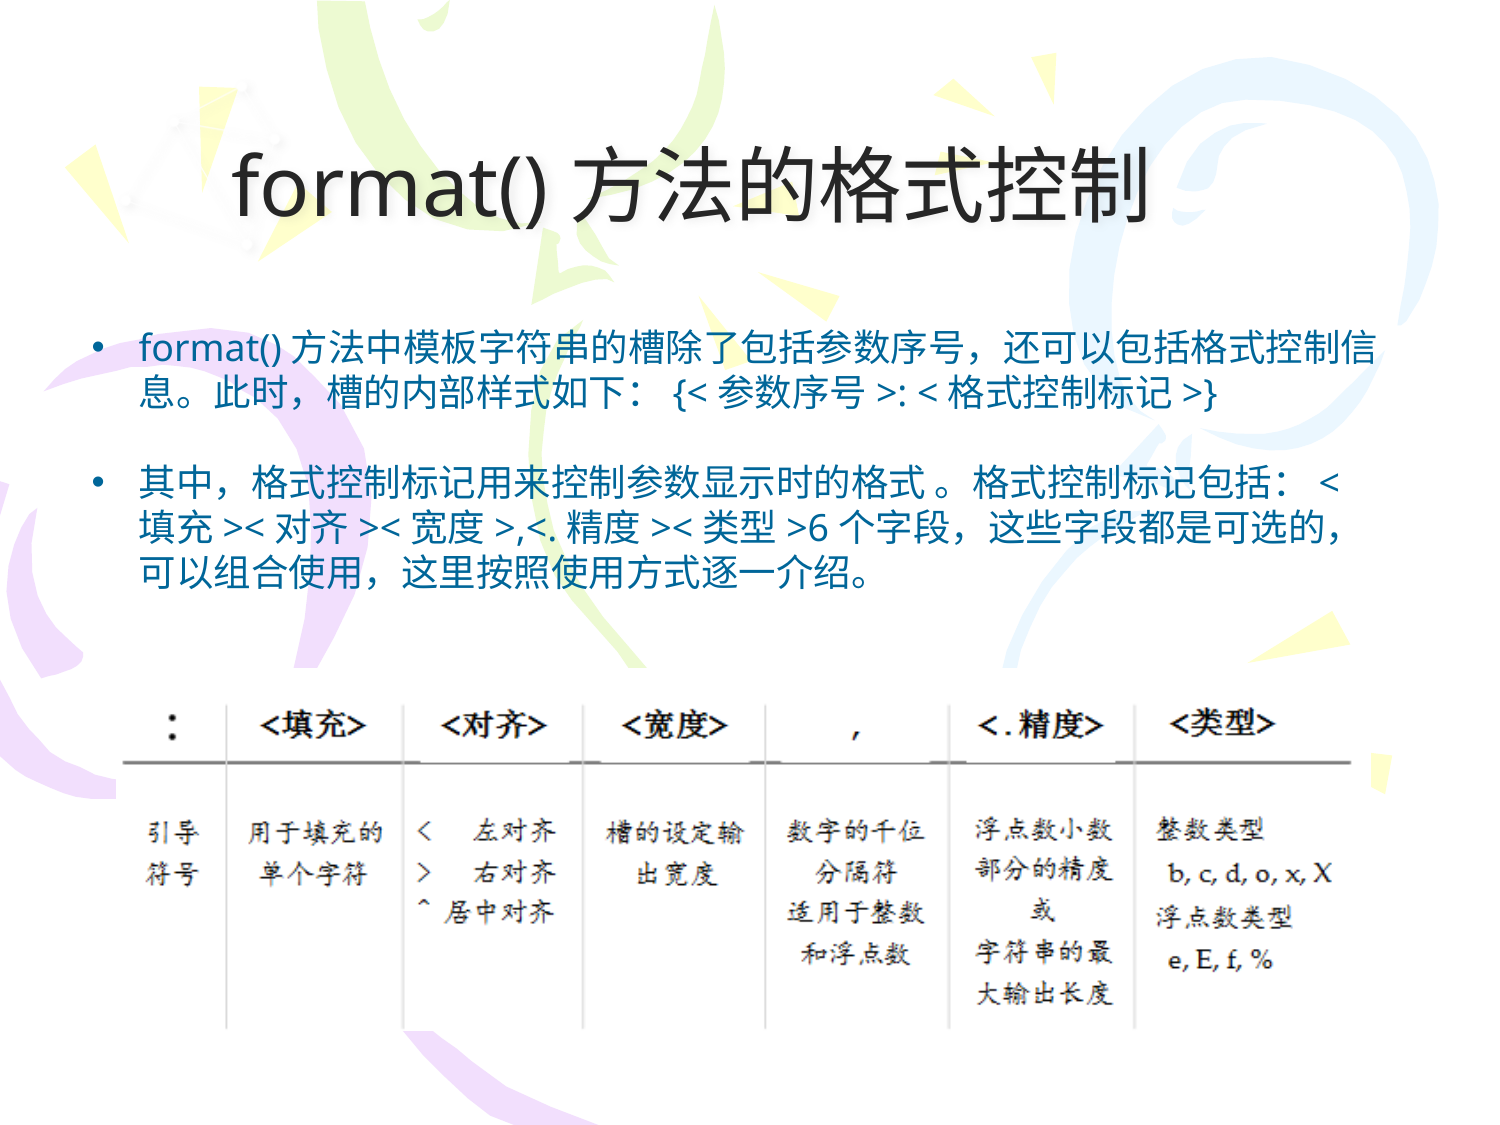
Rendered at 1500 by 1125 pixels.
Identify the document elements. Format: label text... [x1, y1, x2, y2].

picture [111, 64, 314, 268]
text_box format()方法中模板字符串的槽除了包括参数序号，还可以包括格式控制信息。此时，槽的内部样式如下：{<参数序号>: <格式控制标记>} 其中，格式控制标记用来控制参数显示时的格式 。格式控制标记包括：<填充><对齐><宽度>,<.精度><类型>6个字段，这些字段都是可选的，可以组合使用，这里按照使用方式逐一介绍。 [76, 316, 1400, 692]
text_box format()方法的格式控制 [318, 125, 1167, 241]
picture [116, 668, 1371, 1031]
